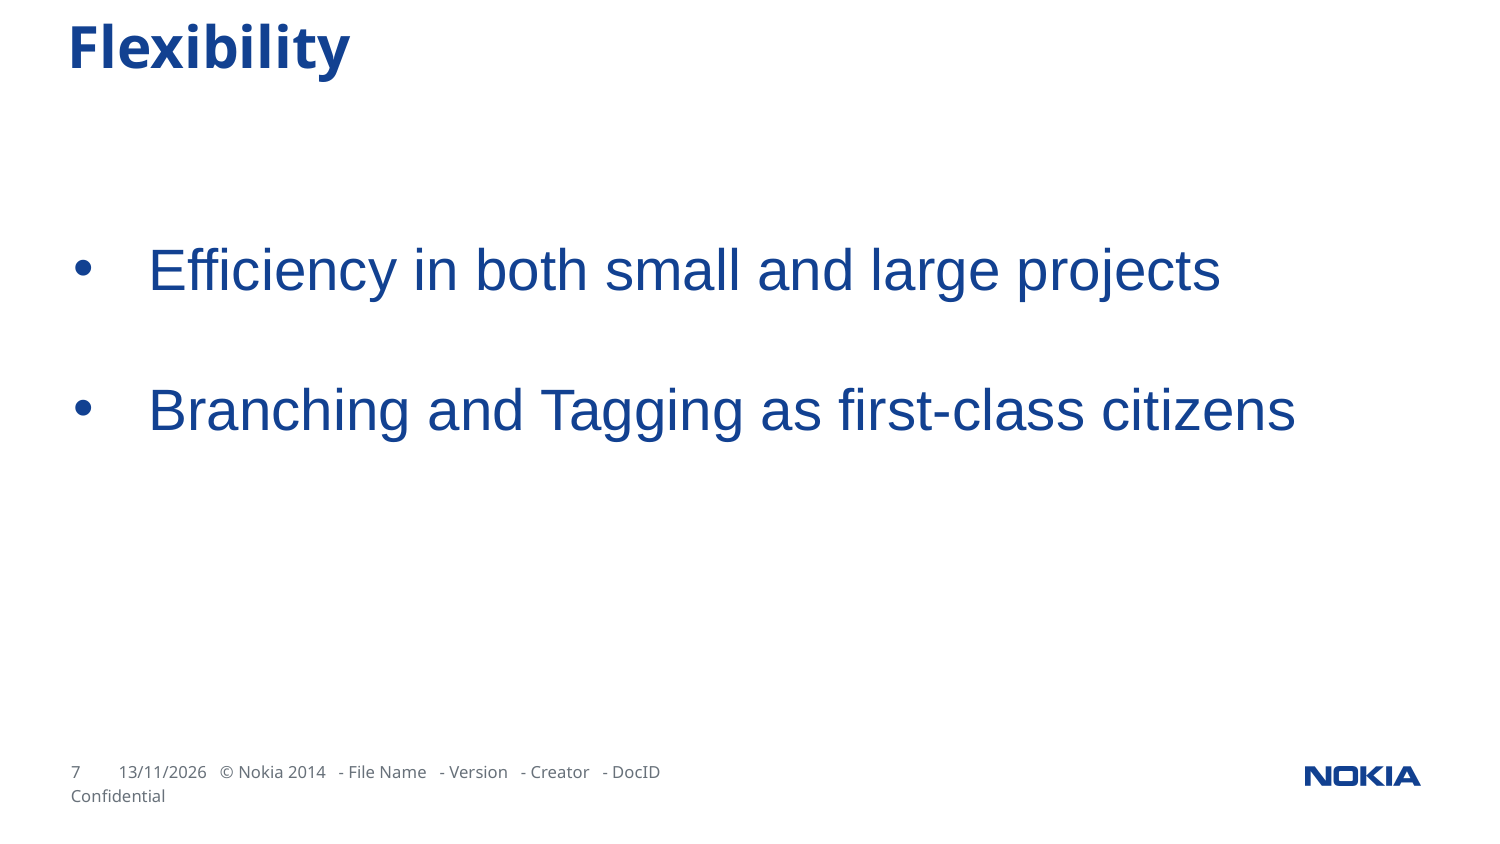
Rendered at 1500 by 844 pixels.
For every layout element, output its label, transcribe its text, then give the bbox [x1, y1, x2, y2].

text_box Efficiency in both small and large projects Branching and Tagging as first-class citizens [59, 154, 1314, 450]
text_box Flexibility [53, 2, 1282, 88]
picture [1305, 766, 1421, 786]
